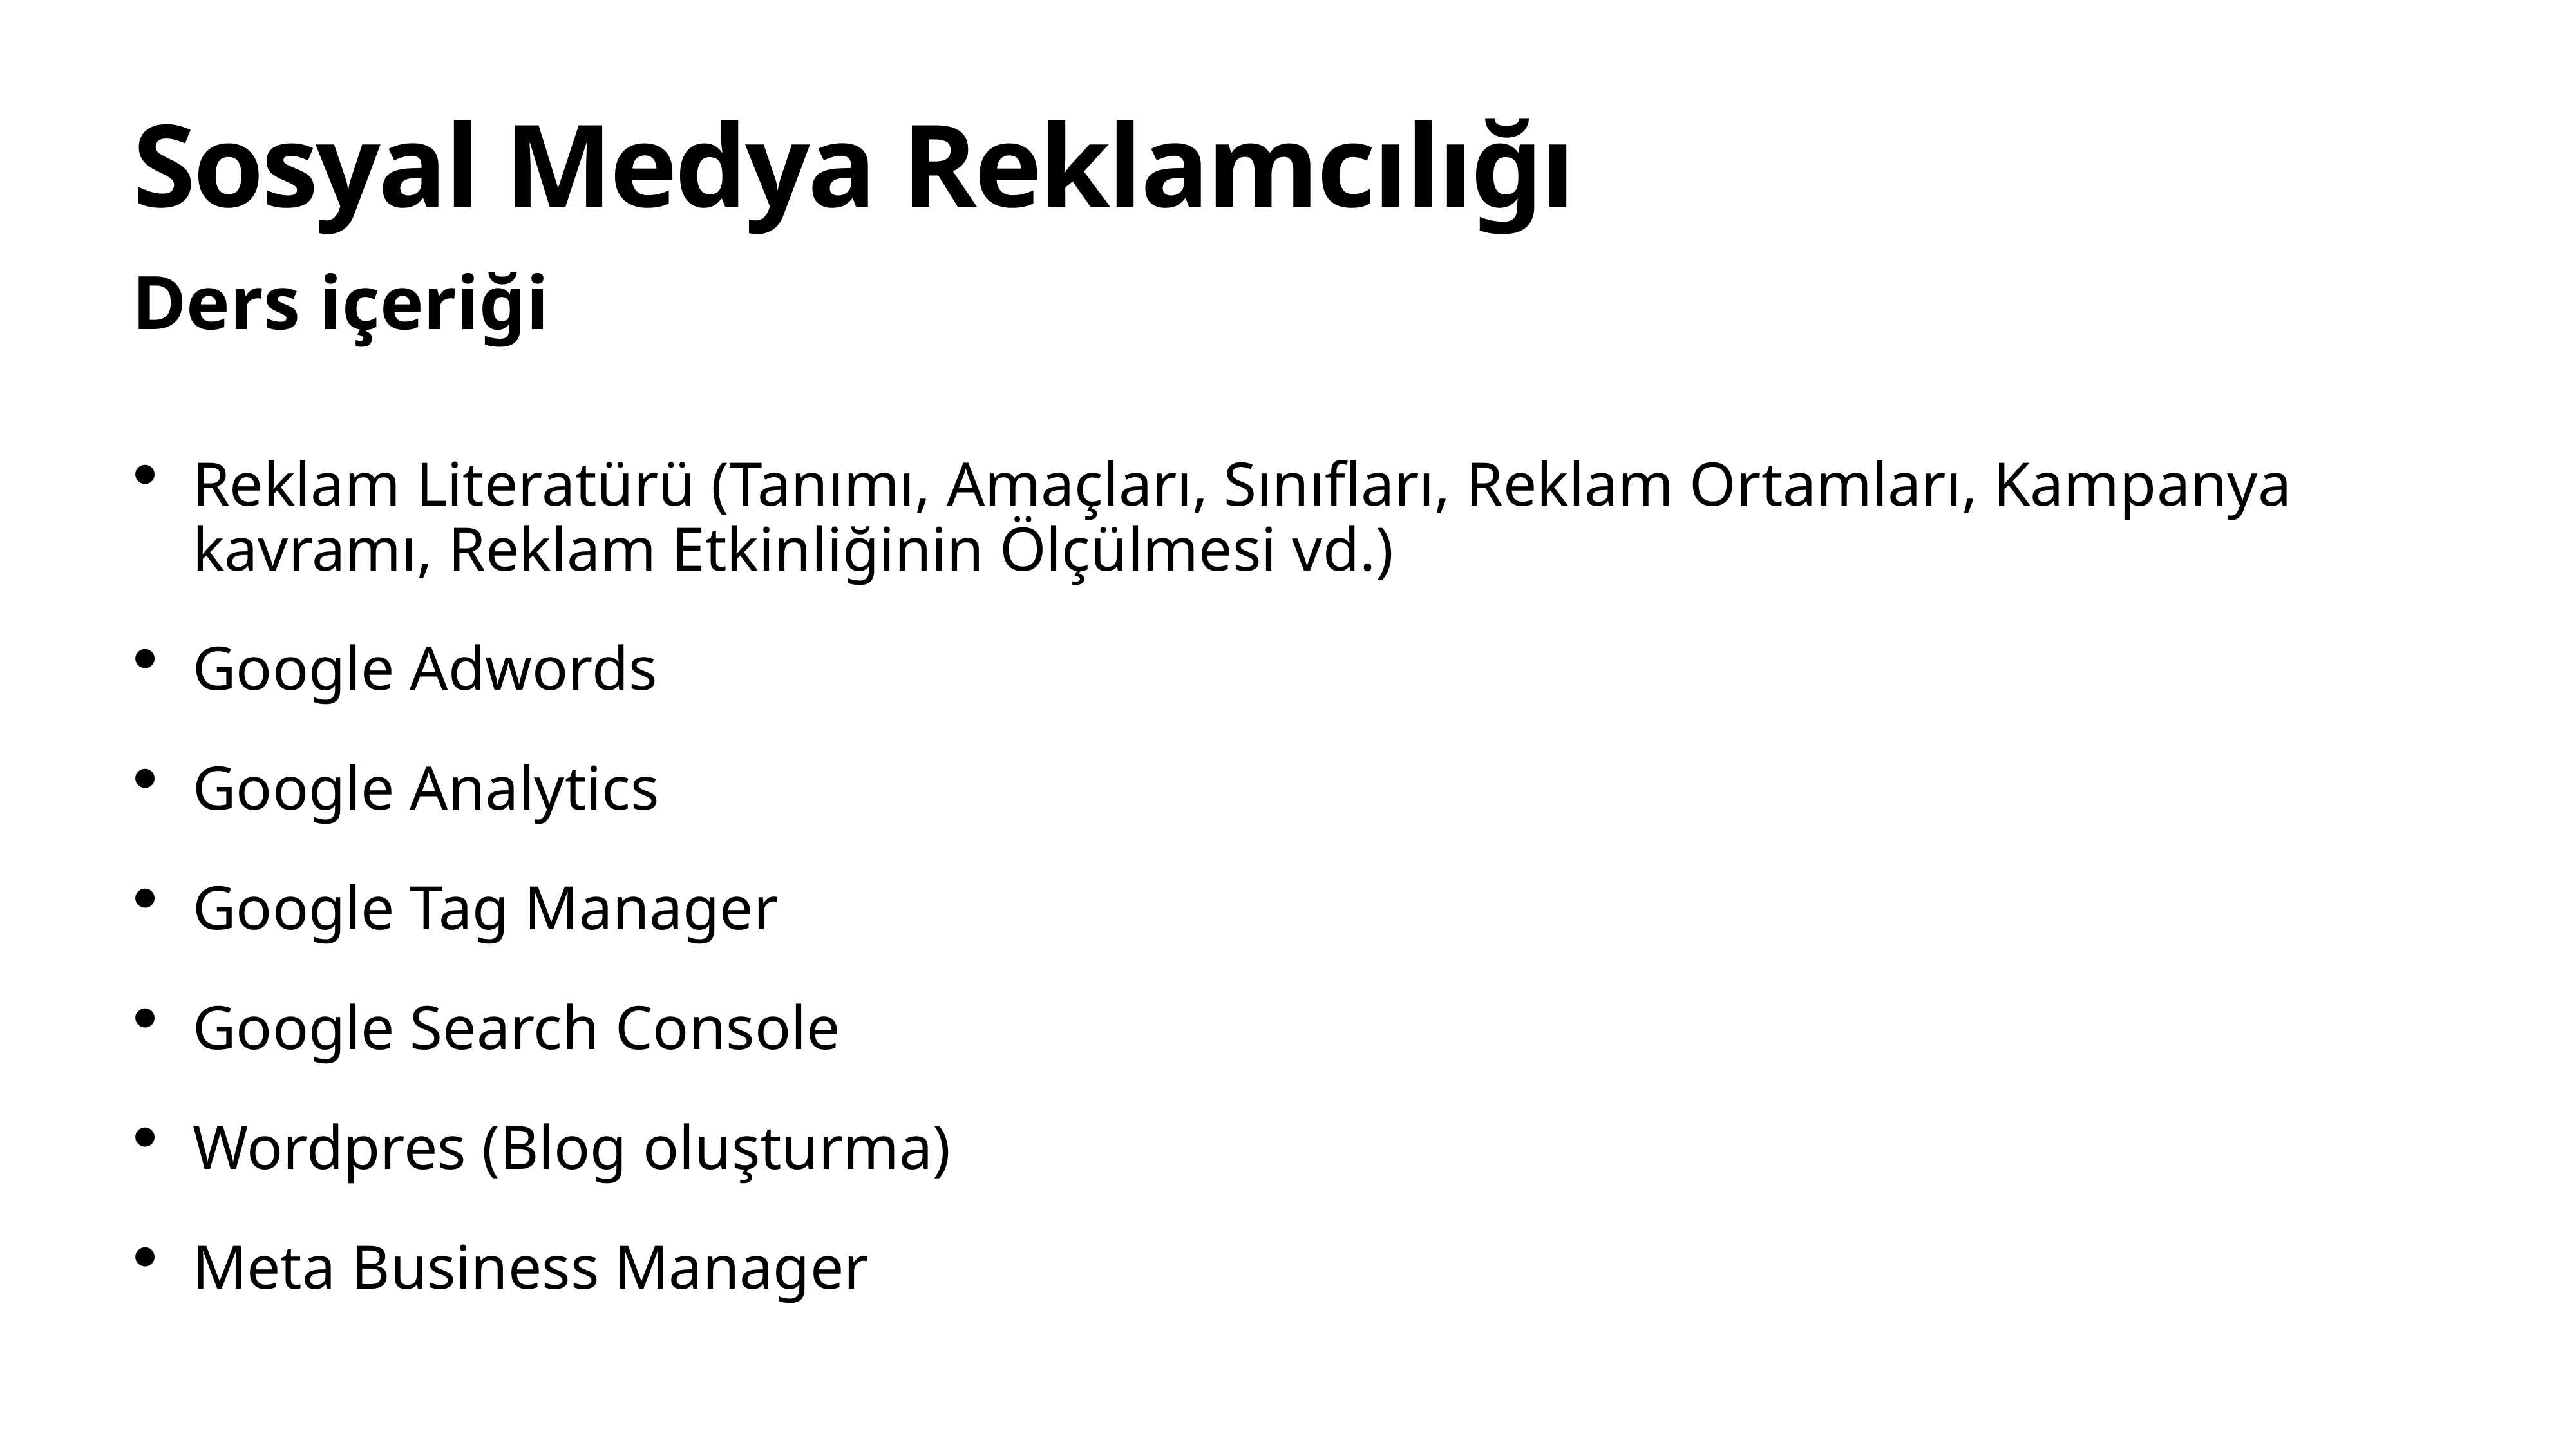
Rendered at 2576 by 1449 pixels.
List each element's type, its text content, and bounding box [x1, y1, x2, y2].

list Ders içeriği [127, 250, 2449, 350]
list Reklam Literatürü (Tanımı, Amaçları, Sınıfları, Reklam Ortamları, Kampanya kavramı, Reklam Etkinliğinin Ölçülmesi vd.) Google Adwords Google Analytics Google Tag Manager Google Search Console Wordpres (Blog oluşturma) Meta Business Manager [127, 448, 2449, 1321]
title Sosyal Medya Reklamcılığı [127, 113, 2449, 250]
